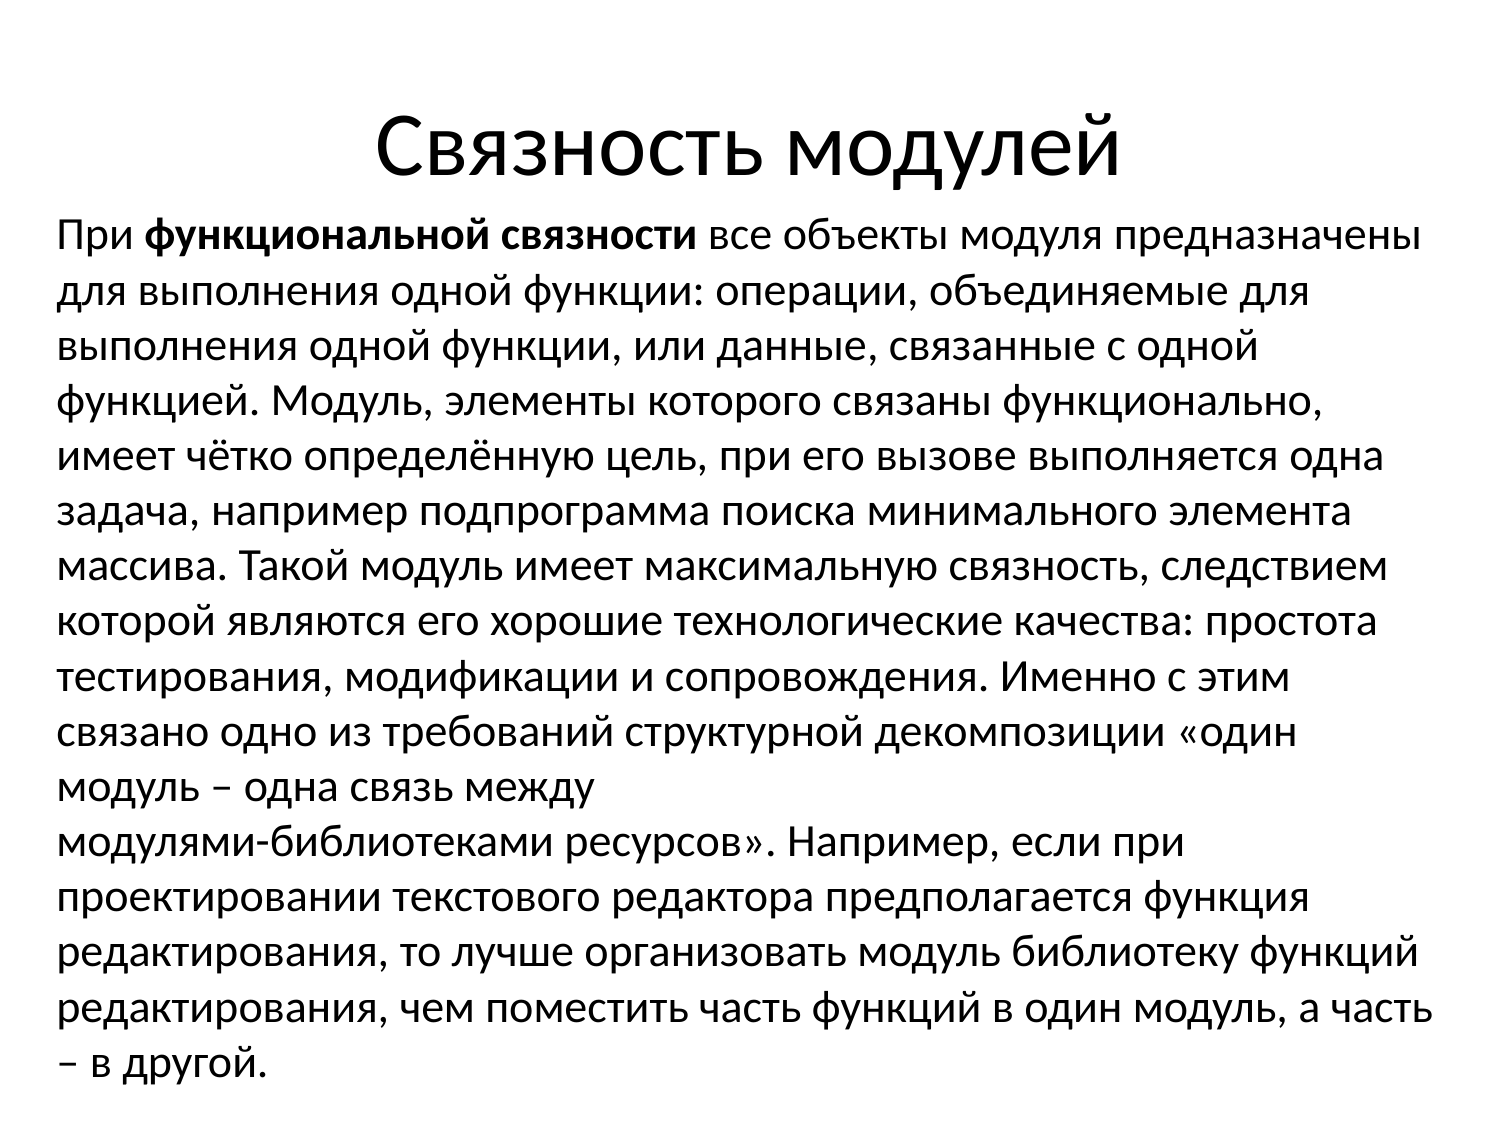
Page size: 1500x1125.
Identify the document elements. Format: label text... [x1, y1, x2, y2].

title Связность модулей [75, 45, 1425, 196]
list При функциональной связности все объекты модуля предназначены для выполнения одной функции: операции, объединяемые для выполнения одной функции, или данные, связанные с одной функцией. Модуль, элементы которого связаны функционально, имеет чётко определённую цель, при его вызове выполняется одна задача, например подпрограмма поиска минимального элемента массива. Такой модуль имеет максимальную связность, следствием которой являются его хорошие технологические качества: простота тестирования, модификации и сопровождения. Именно с этим связано одно из требований структурной декомпозиции «один модуль – одна связь между модулями-библиотеками ресурсов». Например, если при проектировании текстового редактора предполагается функция редактирования, то лучше организовать модуль библиотеку функций редактирования, чем поместить часть функций в один модуль, а часть – в другой. [41, 196, 1459, 1094]
